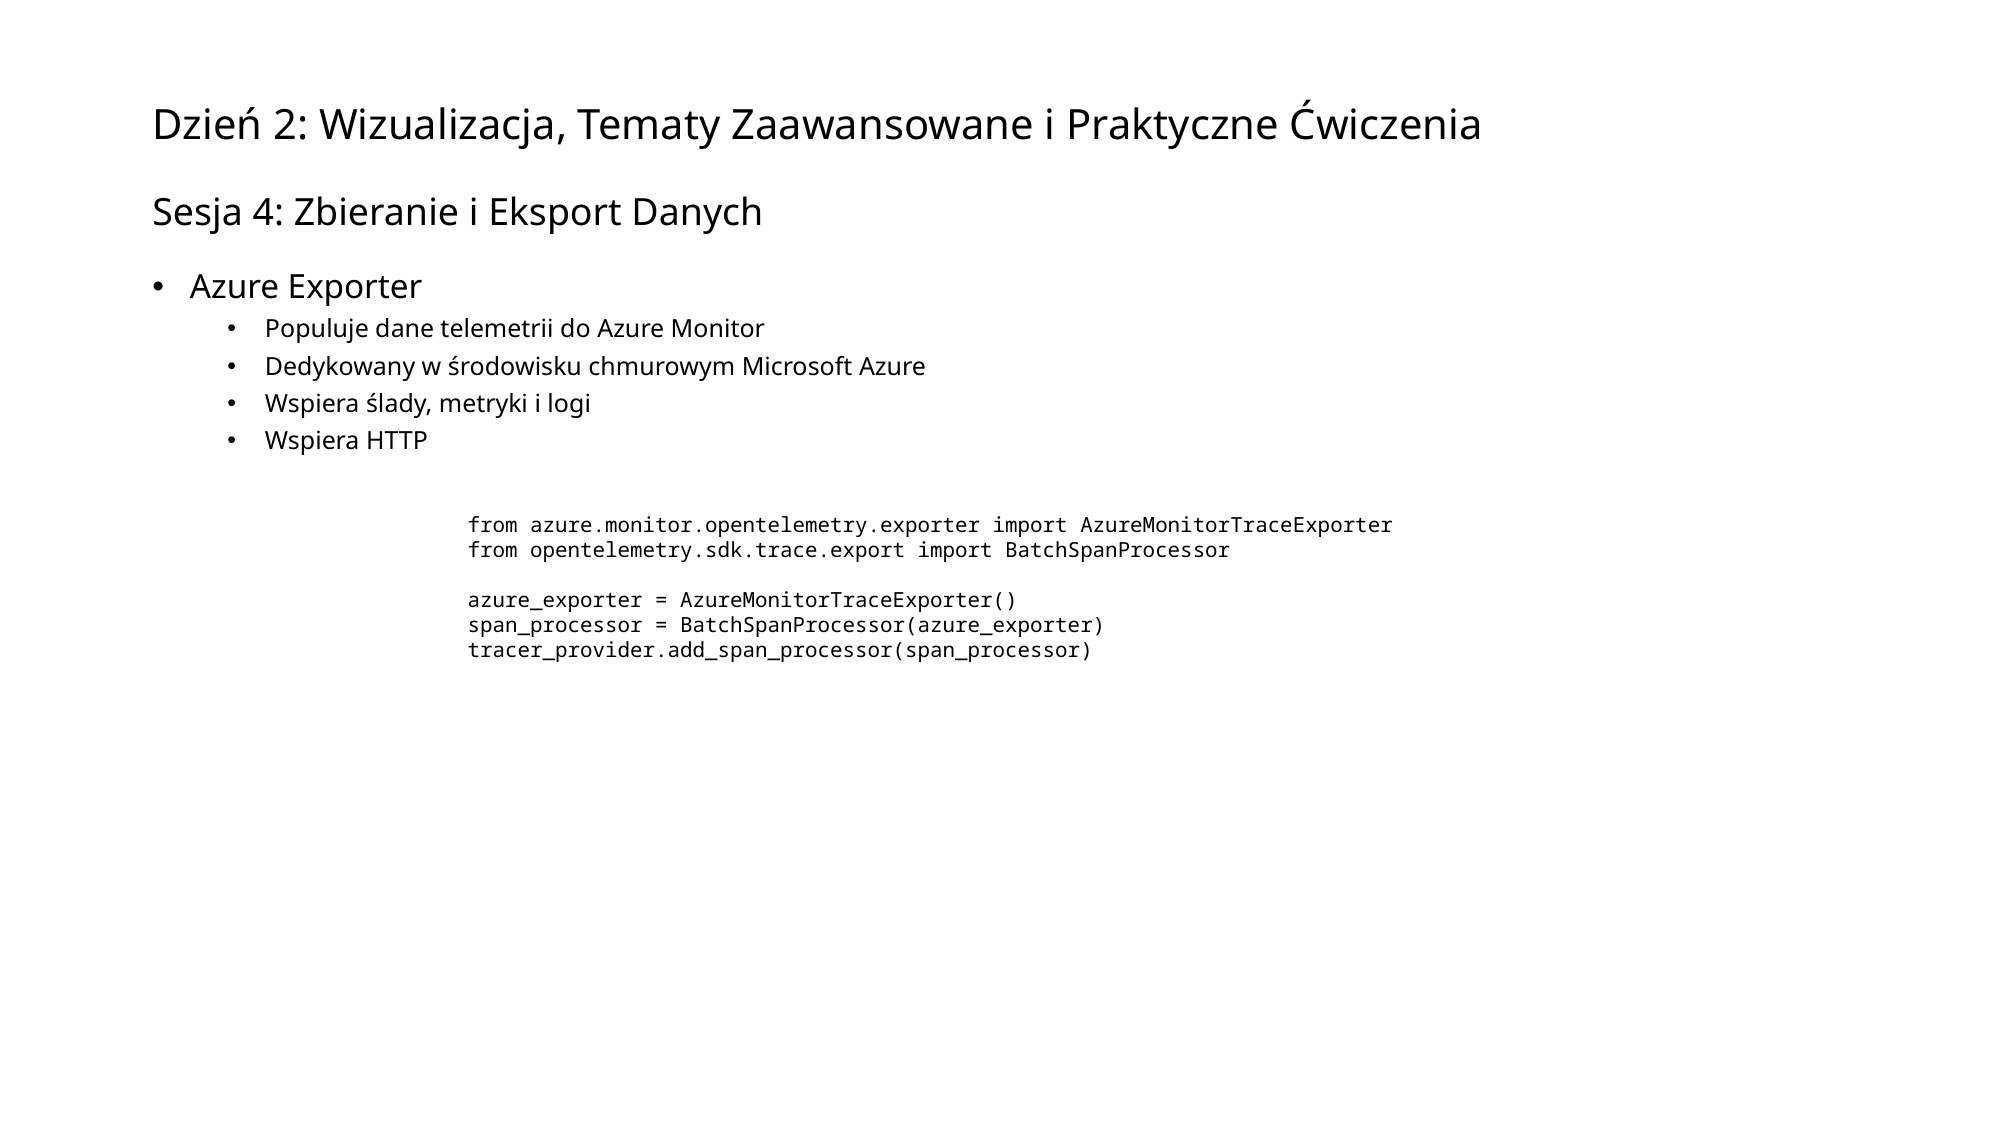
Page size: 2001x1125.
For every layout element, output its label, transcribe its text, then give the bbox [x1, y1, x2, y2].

title Dzień 2: Wizualizacja, Tematy Zaawansowane i Praktyczne Ćwiczenia Sesja 4: Zbieranie i Eksport Danych [137, 59, 1863, 278]
text_box from azure.monitor.opentelemetry.exporter import AzureMonitorTraceExporter from opentelemetry.sdk.trace.export import BatchSpanProcessor azure_exporter = AzureMonitorTraceExporter() span_processor = BatchSpanProcessor(azure_exporter) tracer_provider.add_span_processor(span_processor) [452, 504, 1548, 670]
list Azure Exporter Populuje dane telemetrii do Azure Monitor Dedykowany w środowisku chmurowym Microsoft Azure Wspiera ślady, metryki i logi Wspiera HTTP [137, 278, 1488, 1080]
